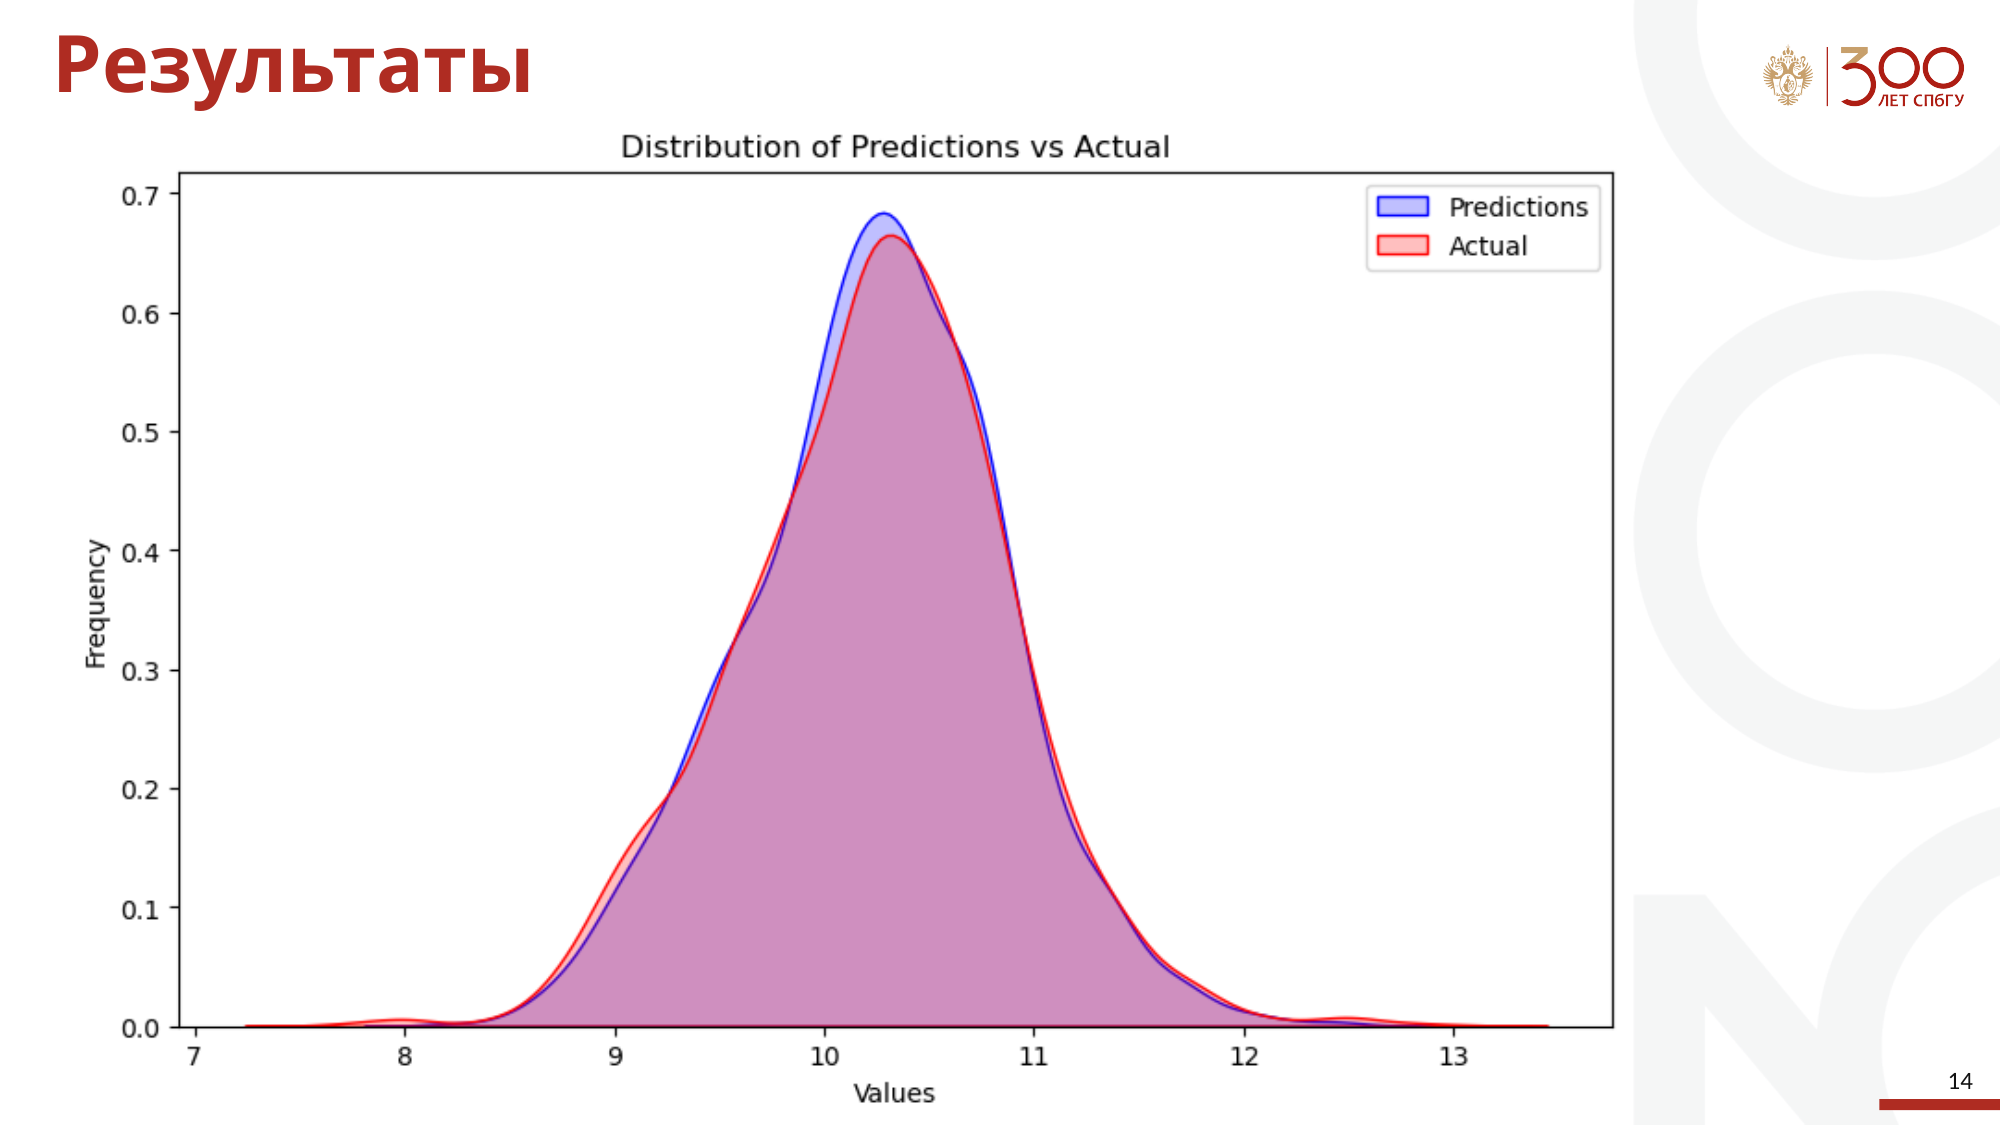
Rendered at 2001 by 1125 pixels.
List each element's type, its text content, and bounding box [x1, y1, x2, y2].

text_box ‹#› [1879, 1059, 1989, 1099]
title Результаты [37, 0, 1660, 118]
picture [66, 0, 2000, 1125]
